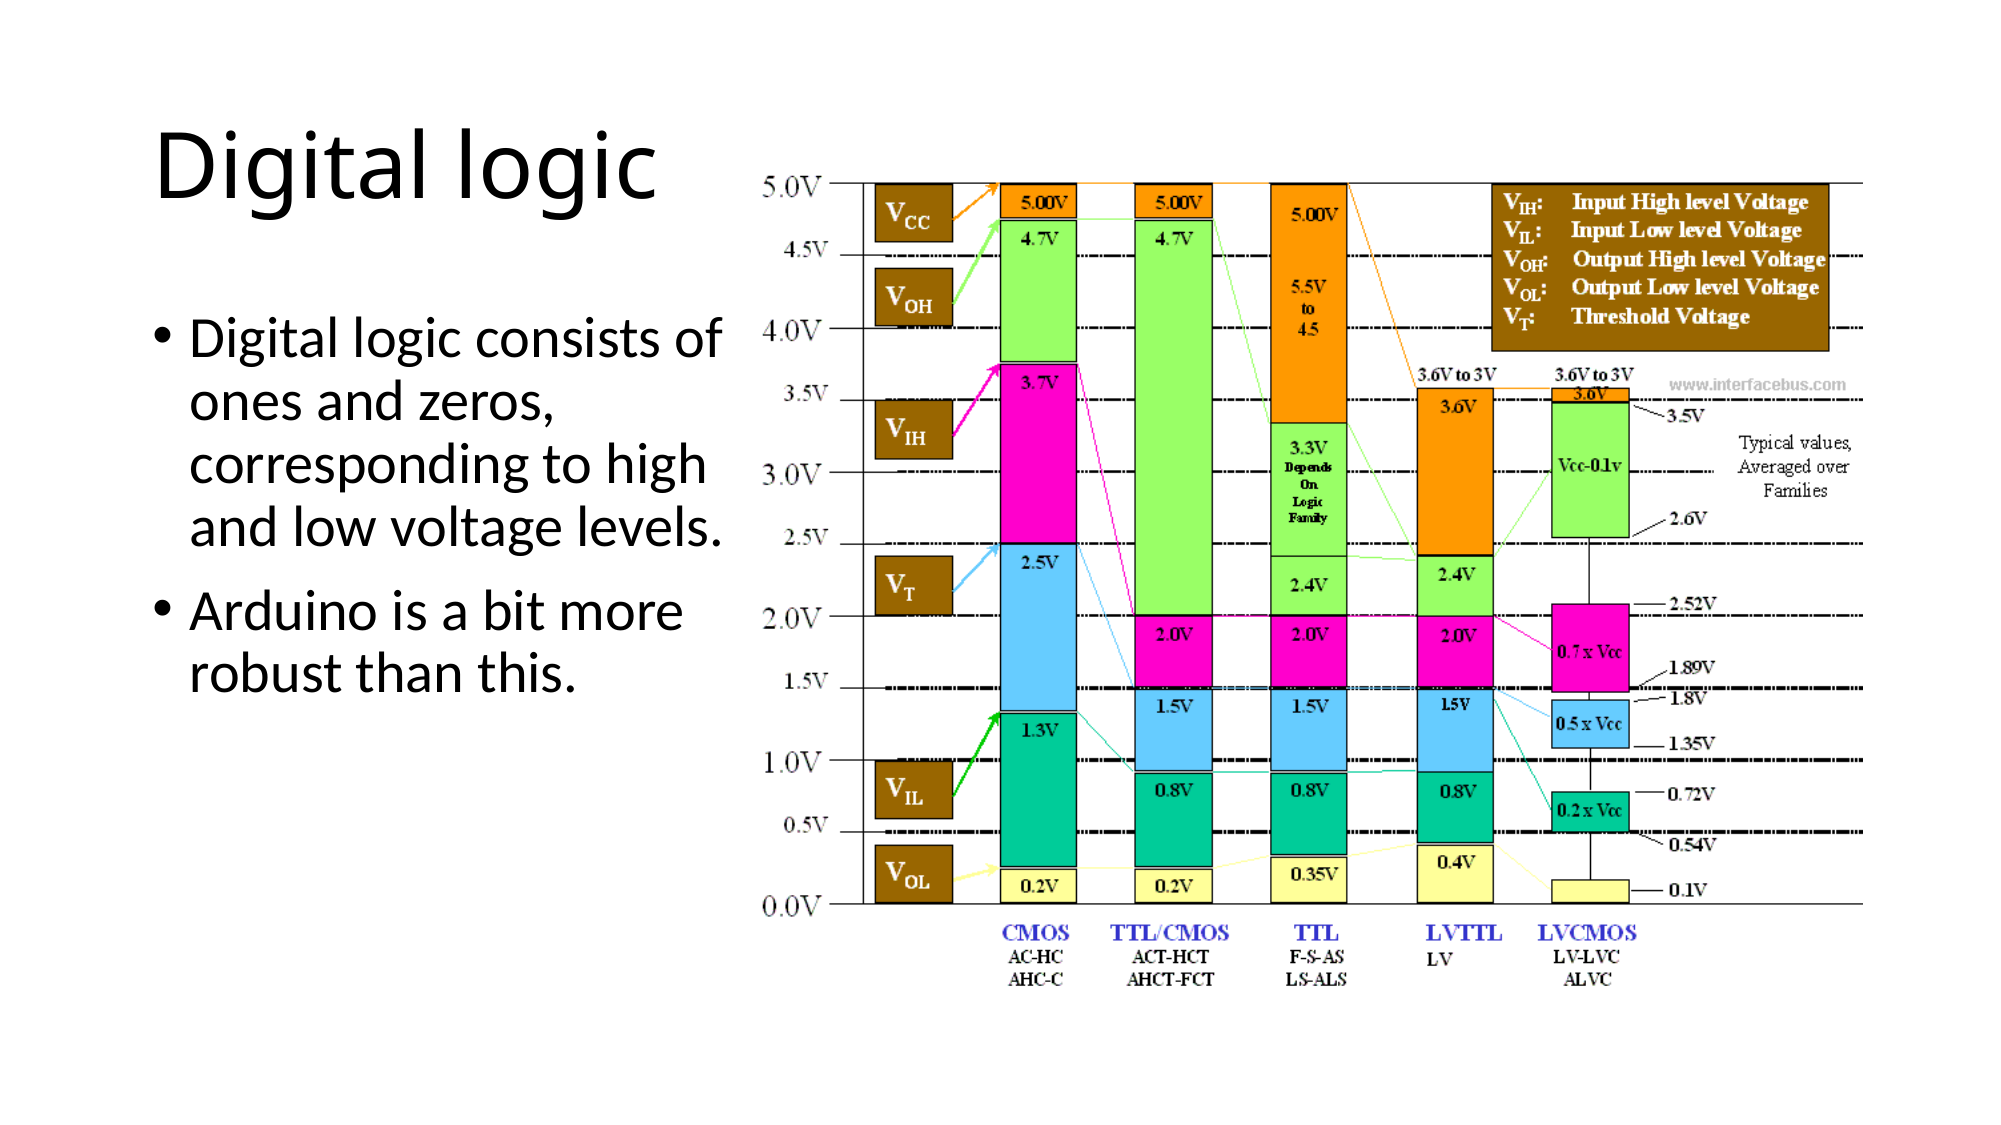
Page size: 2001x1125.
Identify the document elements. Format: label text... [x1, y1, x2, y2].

picture [755, 168, 1863, 994]
title Digital logic [137, 59, 1863, 278]
list Digital logic consists of ones and zeros, corresponding to high and low voltage levels. Arduino is a bit more robust than this. [137, 299, 780, 1014]
